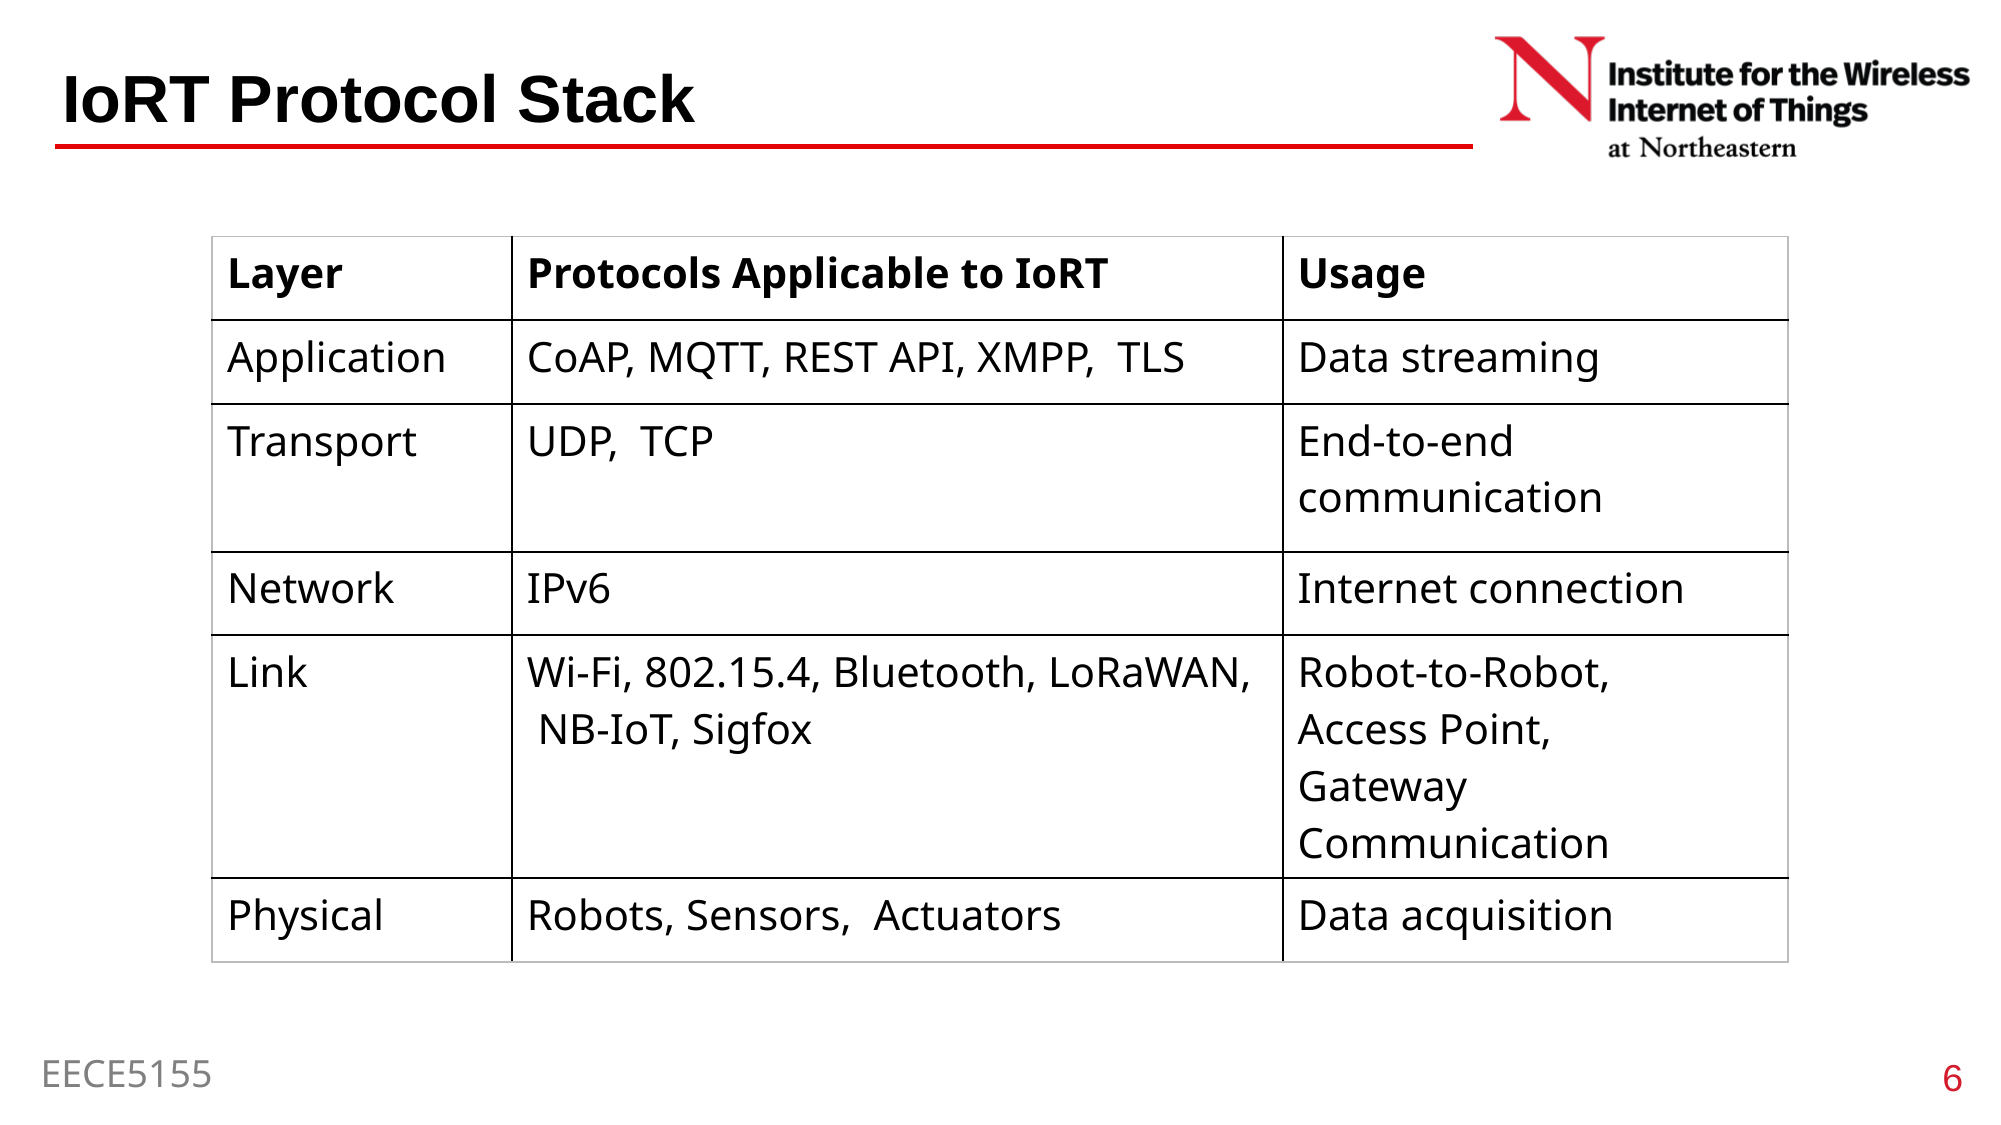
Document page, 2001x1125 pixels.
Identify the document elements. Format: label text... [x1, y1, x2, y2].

table_cell Physical [213, 879, 511, 961]
table_cell UDP, TCP [513, 405, 1282, 551]
table_cell IPv6 [513, 553, 1282, 634]
footer EECE5155 [25, 1025, 1000, 1109]
table_cell Data streaming [1284, 321, 1787, 403]
table_cell Application [213, 321, 511, 403]
table_cell Transport [213, 405, 511, 551]
table_header Usage [1284, 237, 1787, 319]
table_cell Wi-Fi, 802.15.4, Bluetooth, LoRaWAN, NB-IoT, Sigfox [513, 636, 1282, 877]
title IoRT Protocol Stack [62, 51, 1443, 138]
table_cell Robot-to-Robot, Access Point, Gateway Communication [1284, 636, 1787, 877]
table_header Protocols Applicable to IoRT [513, 237, 1282, 319]
slide_number 6 [1844, 1023, 1978, 1107]
table_cell CoAP, MQTT, REST API, XMPP, TLS [513, 321, 1282, 403]
table_cell Data acquisition [1284, 879, 1787, 961]
table_cell Robots, Sensors, Actuators [513, 879, 1282, 961]
table_cell Network [213, 553, 511, 634]
table_cell Internet connection [1284, 553, 1787, 634]
table_cell Link [213, 636, 511, 877]
table_cell End-to-end communication [1284, 405, 1787, 551]
table_header Layer [213, 237, 511, 319]
picture [1467, 0, 2001, 280]
